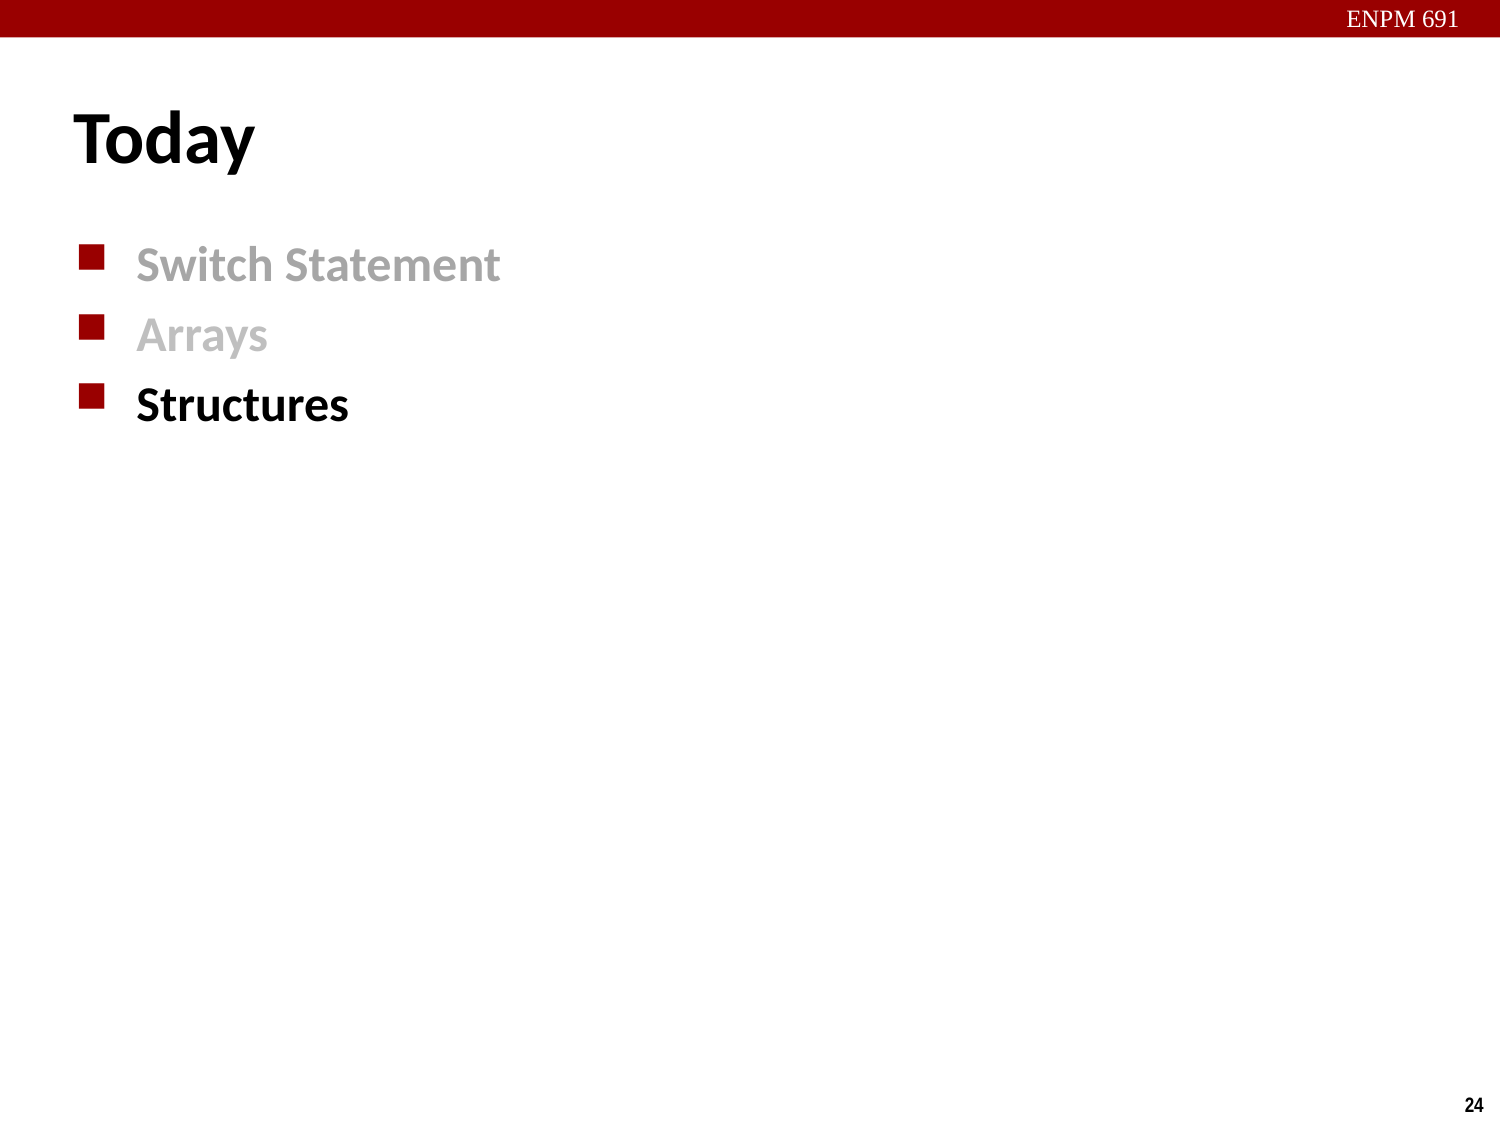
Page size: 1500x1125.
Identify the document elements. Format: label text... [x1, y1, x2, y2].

title Today [58, 71, 1305, 197]
list Switch Statement Arrays Structures [64, 223, 1361, 1040]
